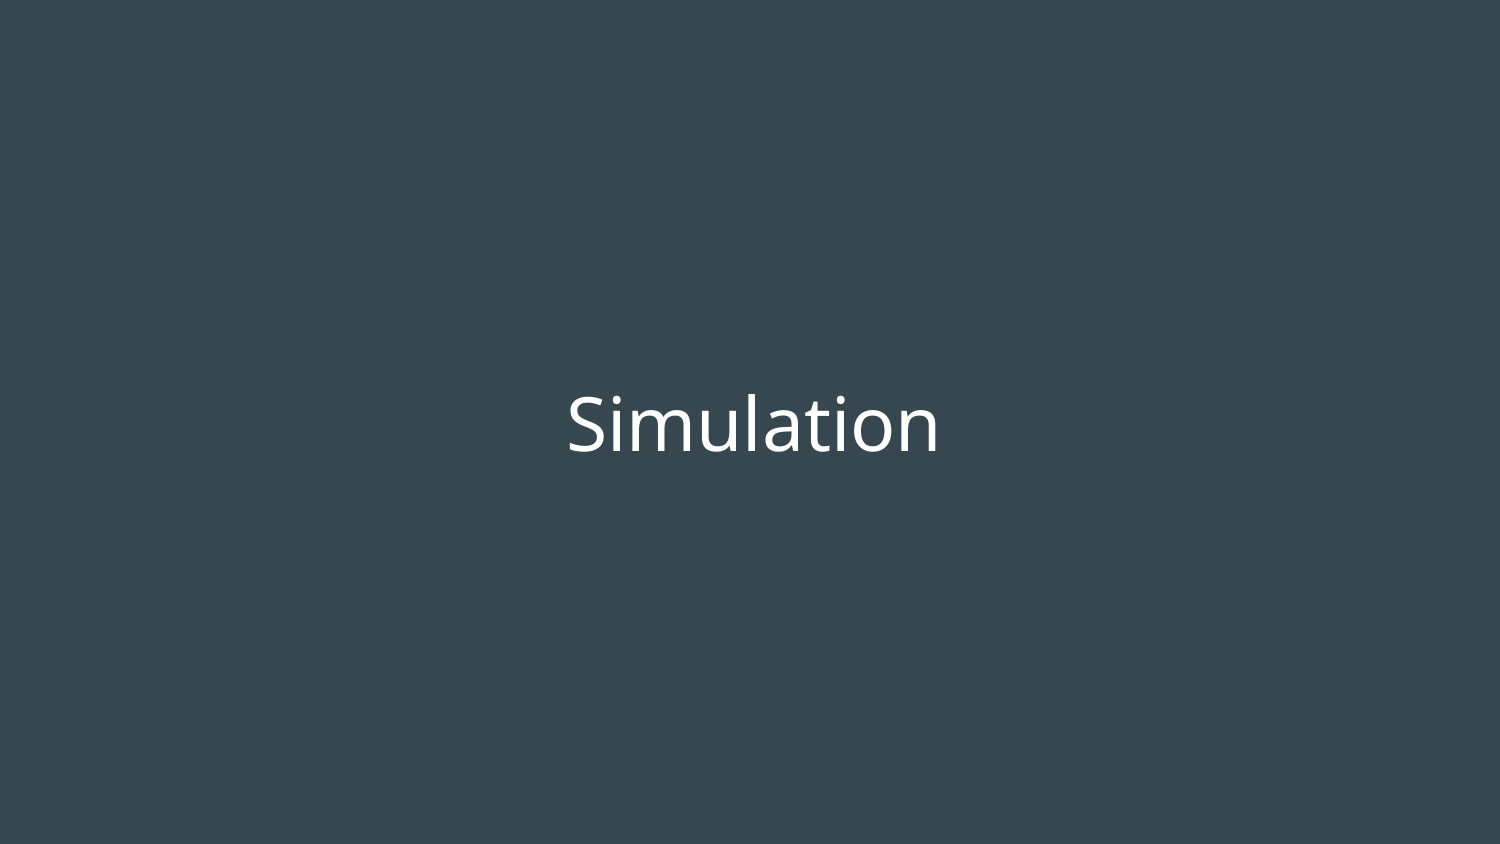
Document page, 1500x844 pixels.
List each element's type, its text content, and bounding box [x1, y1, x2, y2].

title Simulation [110, 351, 1399, 493]
